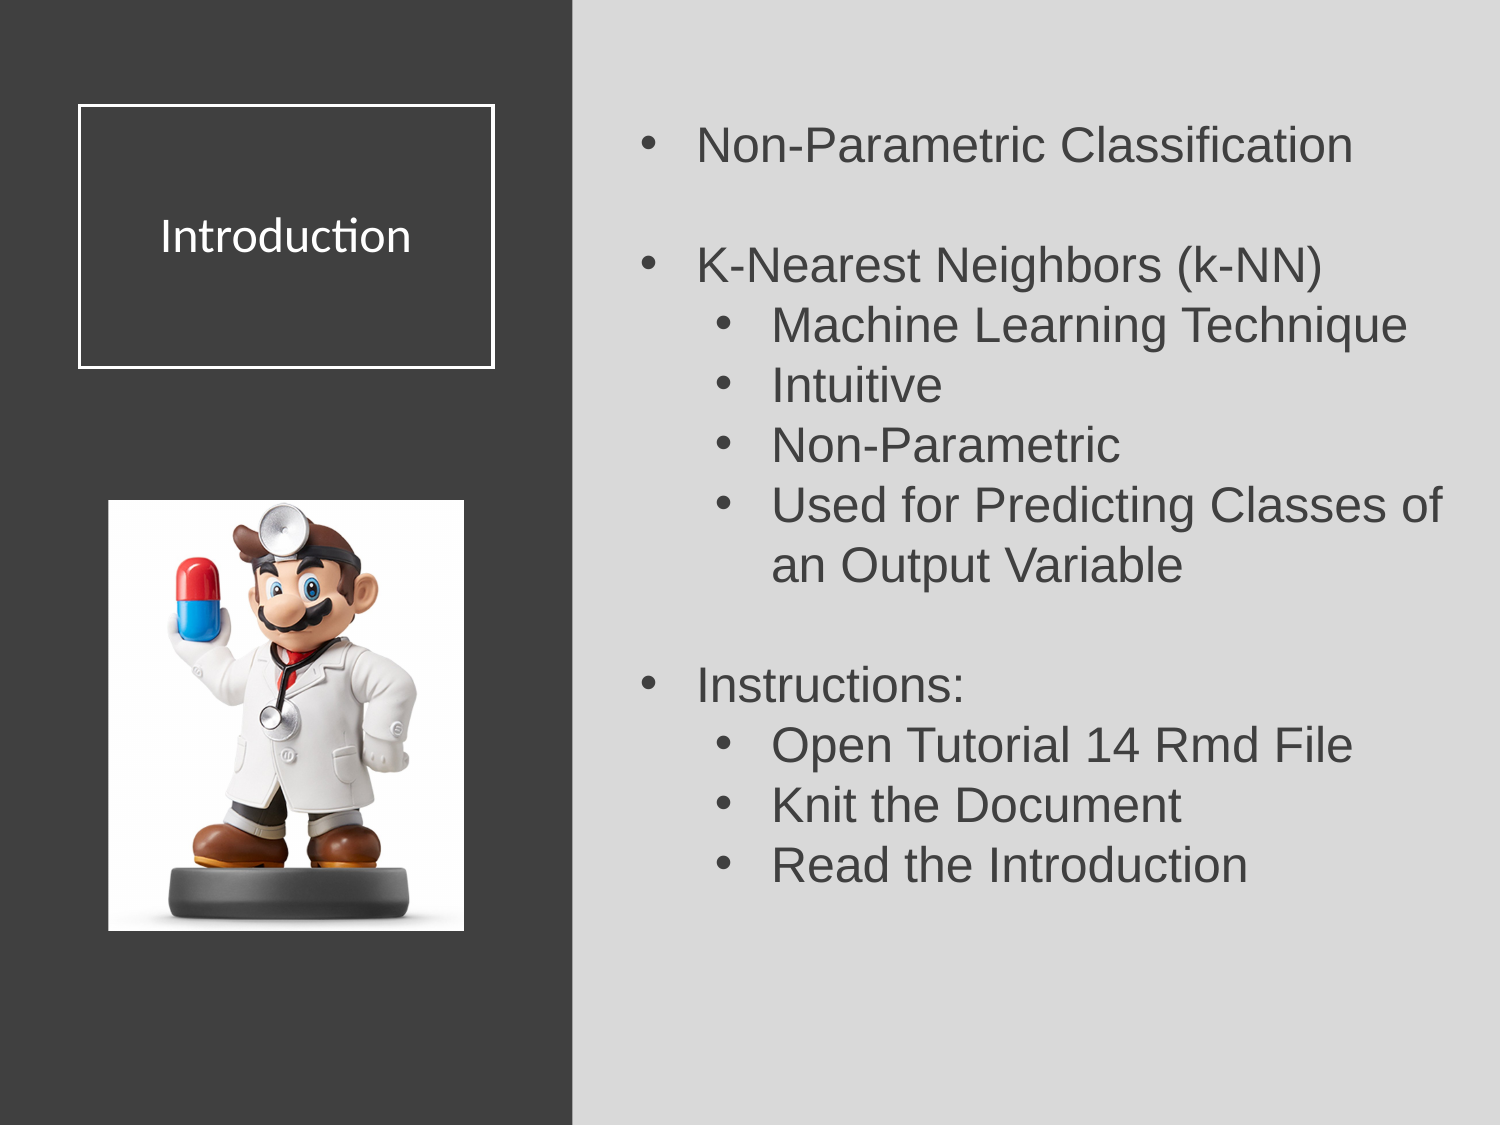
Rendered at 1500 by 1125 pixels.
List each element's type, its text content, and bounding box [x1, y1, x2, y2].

text_box Non-Parametric Classification K-Nearest Neighbors (k-NN) Machine Learning Technique Intuitive Non-Parametric Used for Predicting Classes of an Output Variable Instructions: Open Tutorial 14 Rmd File Knit the Document Read the Introduction [624, 105, 1500, 901]
title Introduction [78, 105, 494, 368]
picture [107, 499, 465, 931]
text_box [0, 0, 573, 1125]
